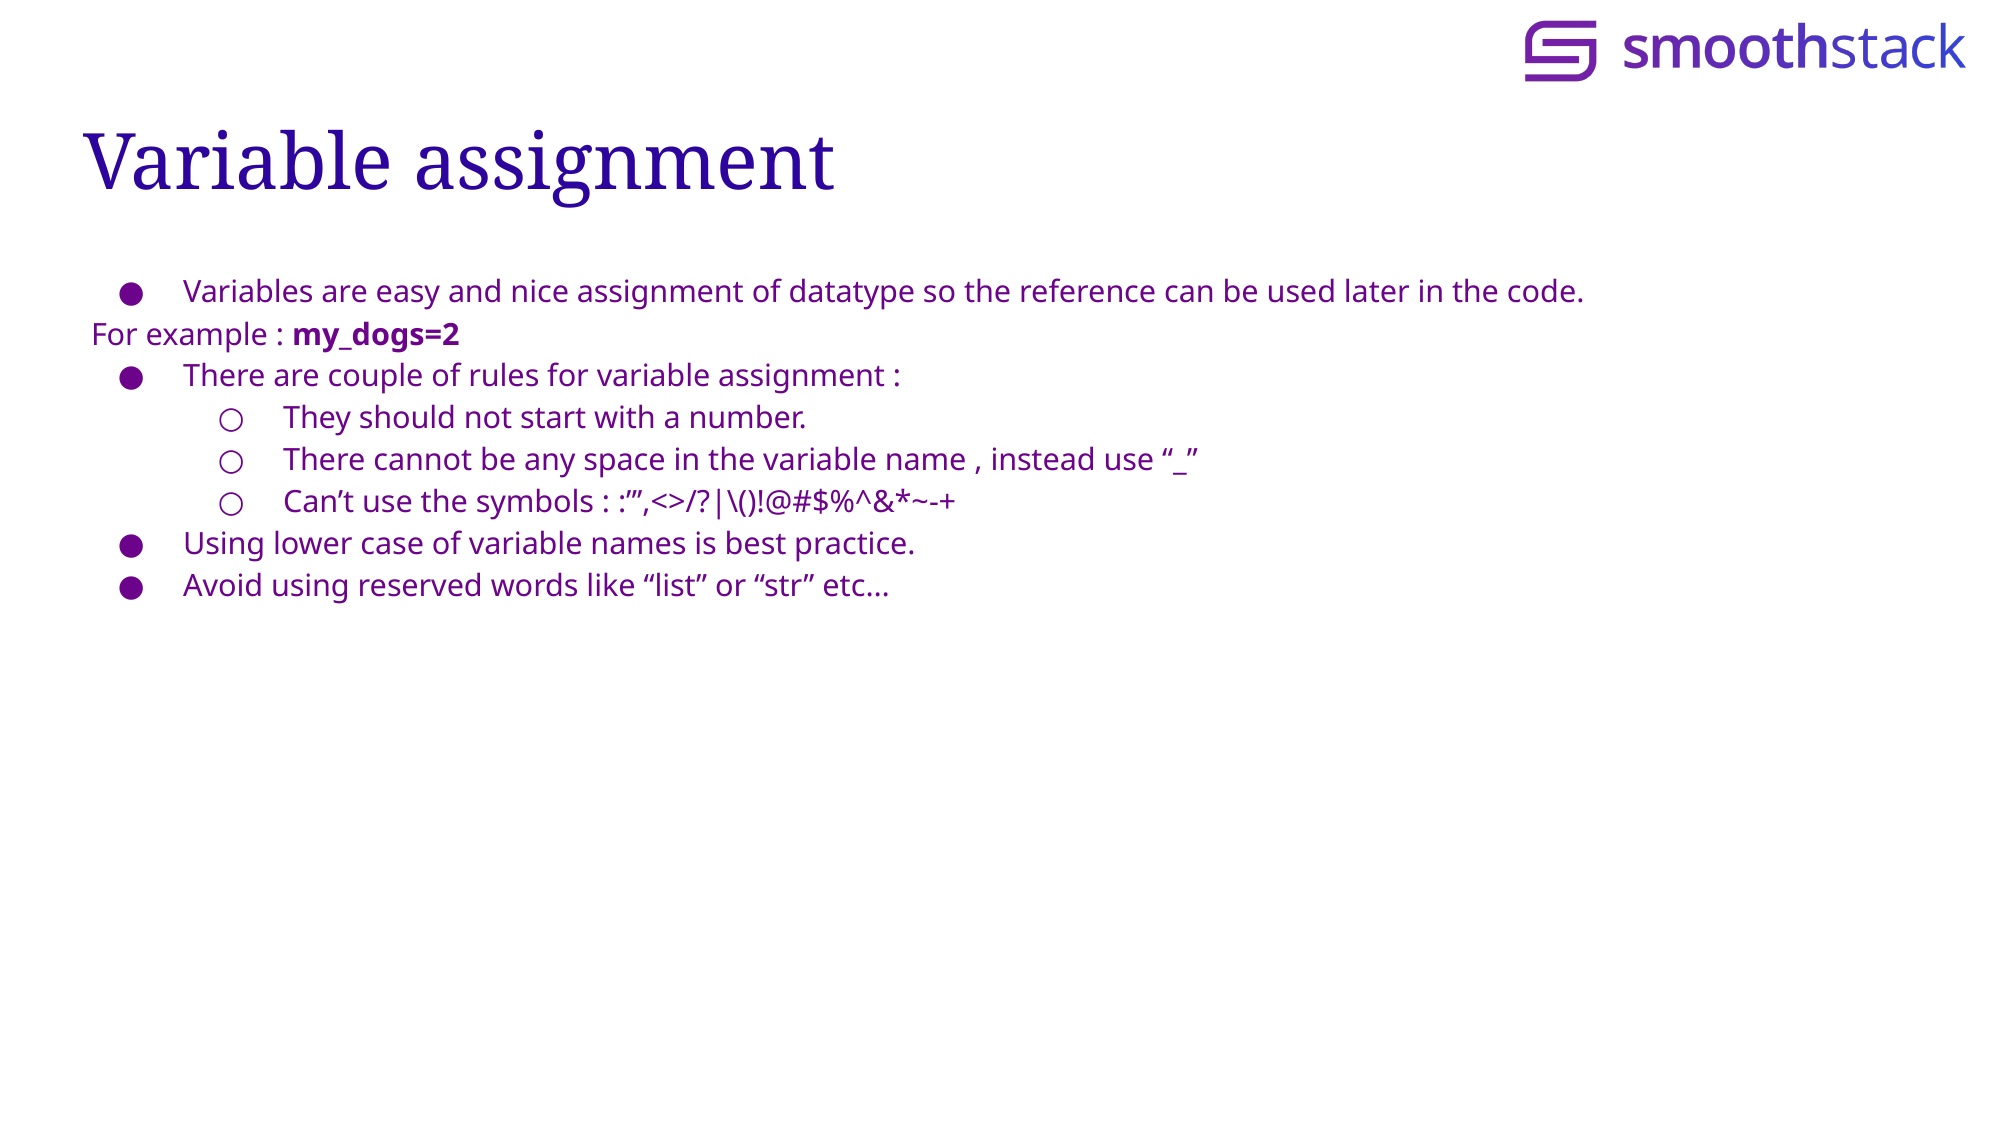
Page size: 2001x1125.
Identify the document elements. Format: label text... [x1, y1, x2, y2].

picture [1521, 16, 1968, 85]
title Variable assignment [68, 97, 1932, 223]
list Variables are easy and nice assignment of datatype so the reference can be used later in the code. For example : my_dogs=2 There are couple of rules for variable assignment : They should not start with a number. There cannot be any space in the variable name , instead use “_” Can’t use the symbols : :”’,<>/?|\()!@#$%^&*~-+ Using lower case of variable names is best practice. Avoid using reserved words like “list” or “str” etc… [68, 252, 1932, 1000]
